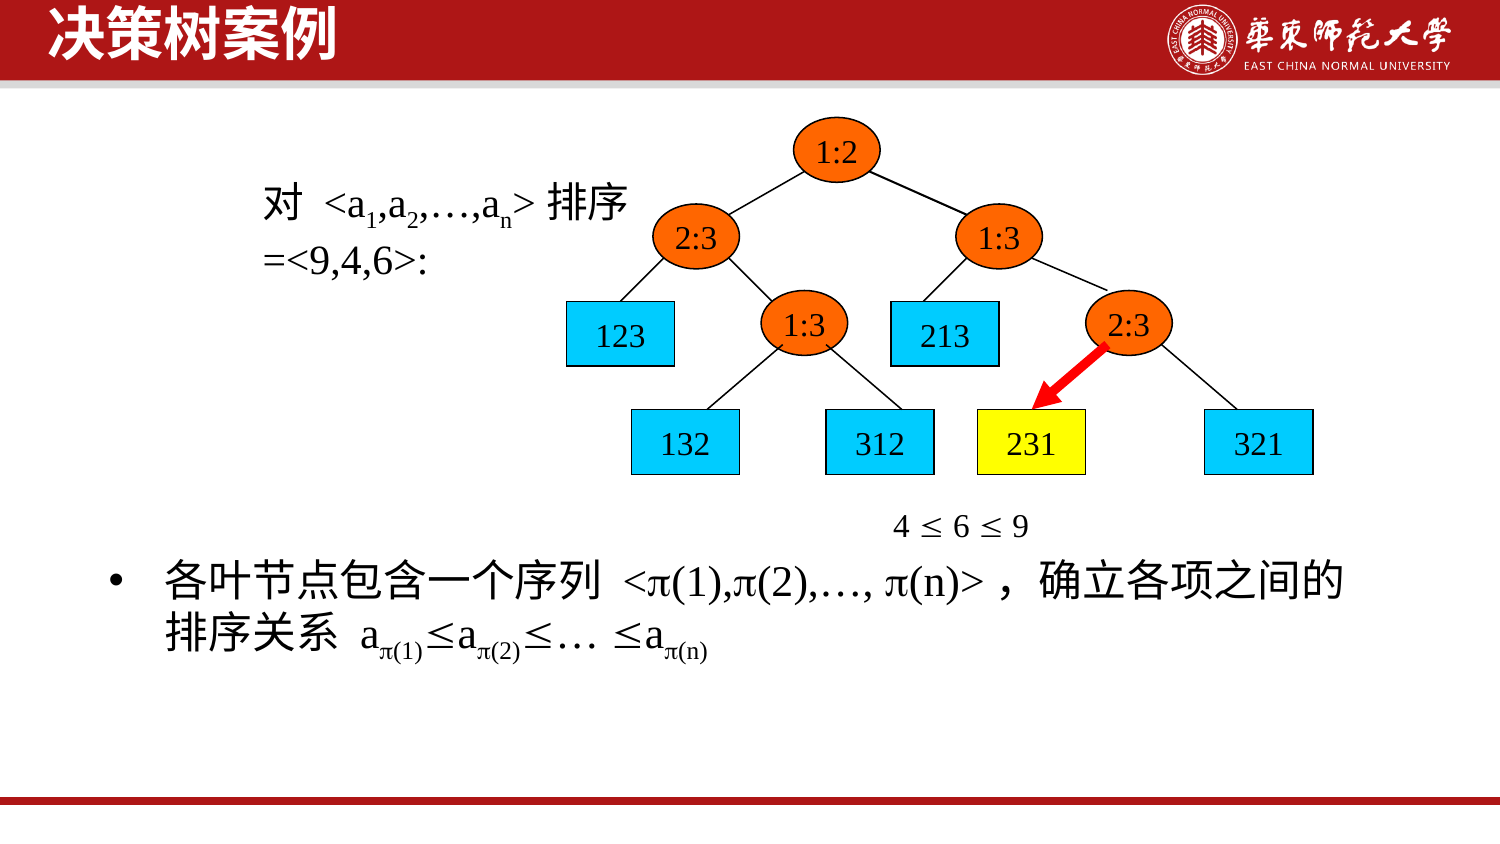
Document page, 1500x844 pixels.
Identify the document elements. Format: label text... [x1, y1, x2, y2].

text_box 决策树案例 [36, 0, 1183, 89]
text_box 对 <a1,a2,…,an>排序 =<9,4,6>: [247, 168, 566, 291]
text_box 各叶节点包含一个序列 <(1),(2),…, (n)>，确立各项之间的排序关系 a(1)a(2)… a(n) [93, 154, 1388, 690]
picture [1113, 0, 1500, 165]
text_box 4  6  9 [878, 496, 1045, 552]
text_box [566, 117, 1313, 475]
